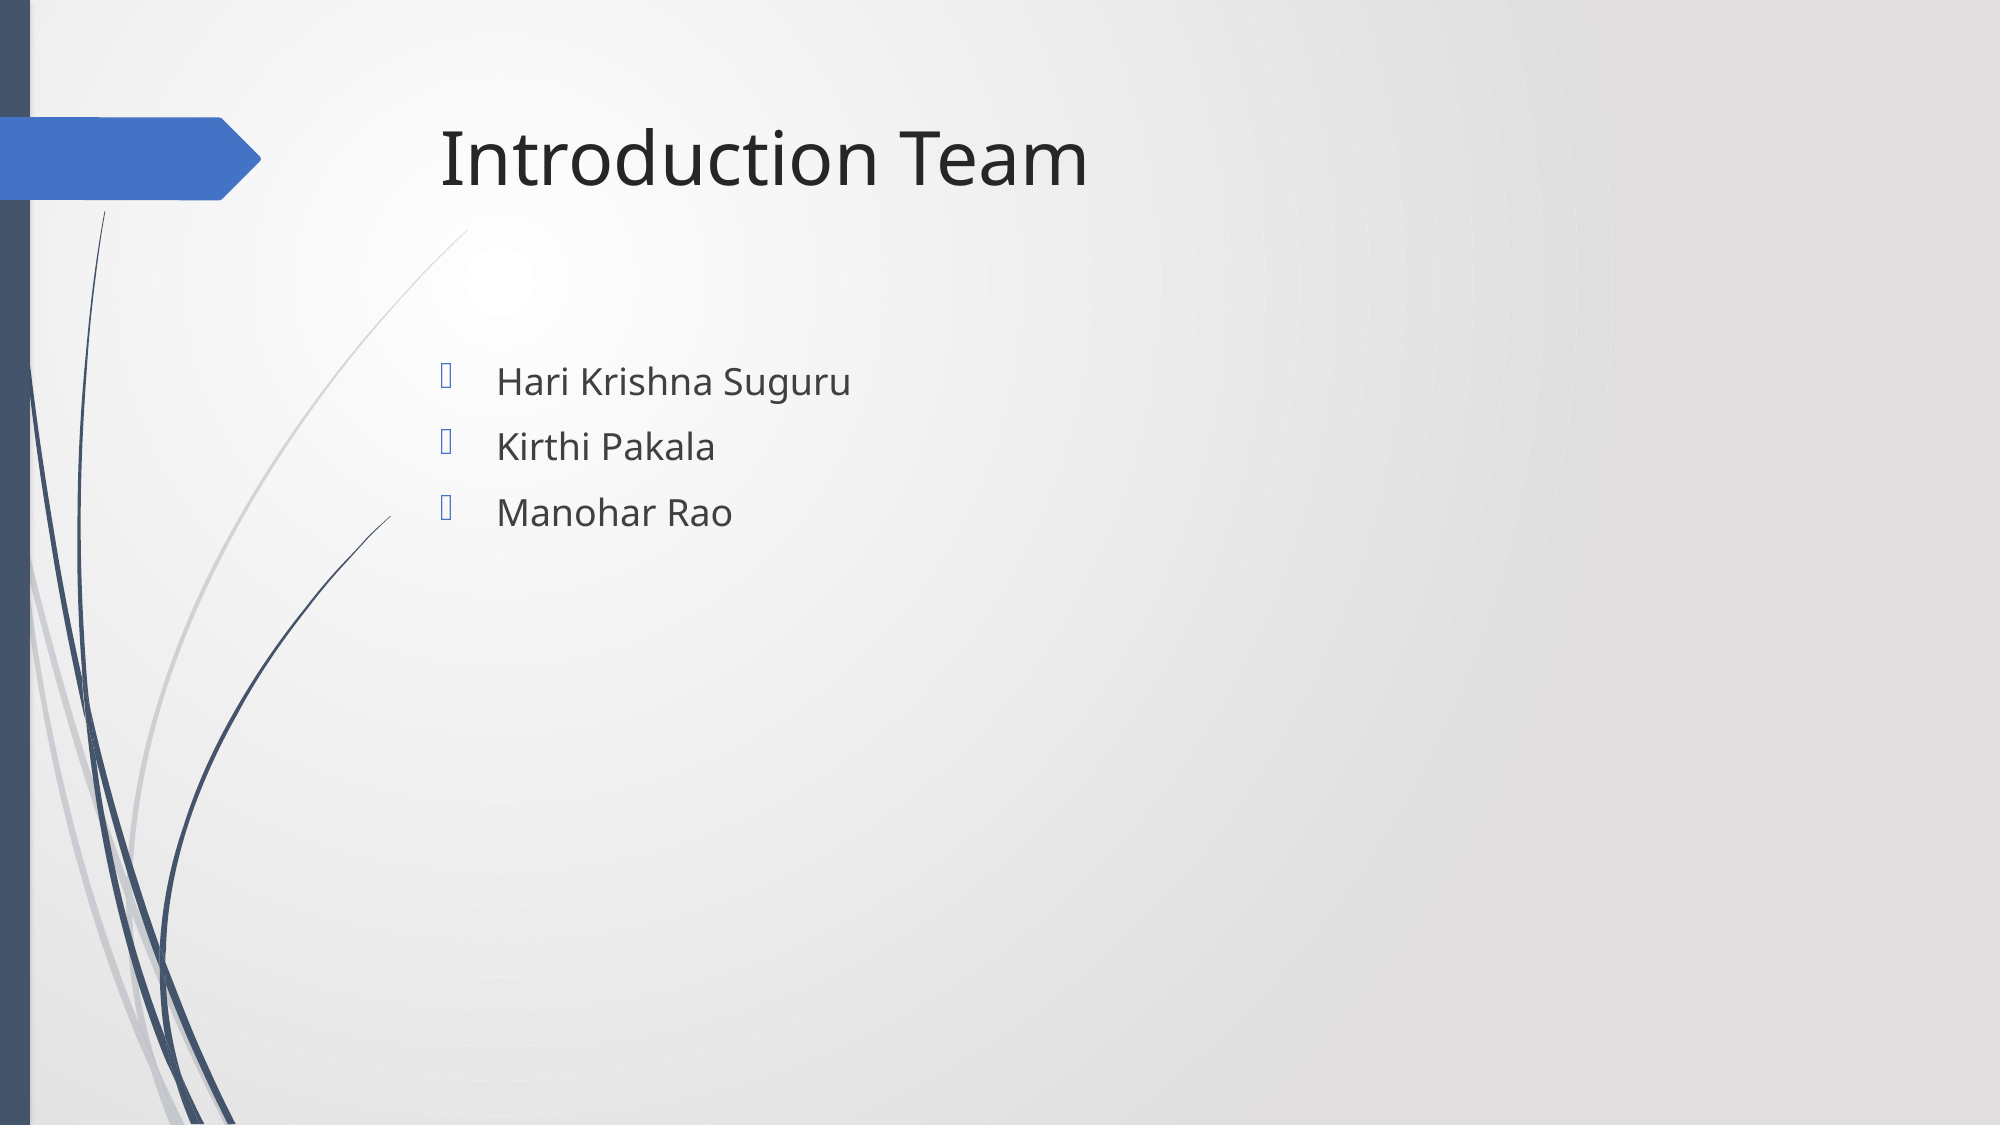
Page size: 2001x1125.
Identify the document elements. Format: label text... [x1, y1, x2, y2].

title Introduction Team [425, 102, 1888, 313]
list Hari Krishna Suguru Kirthi Pakala Manohar Rao [424, 350, 1888, 970]
